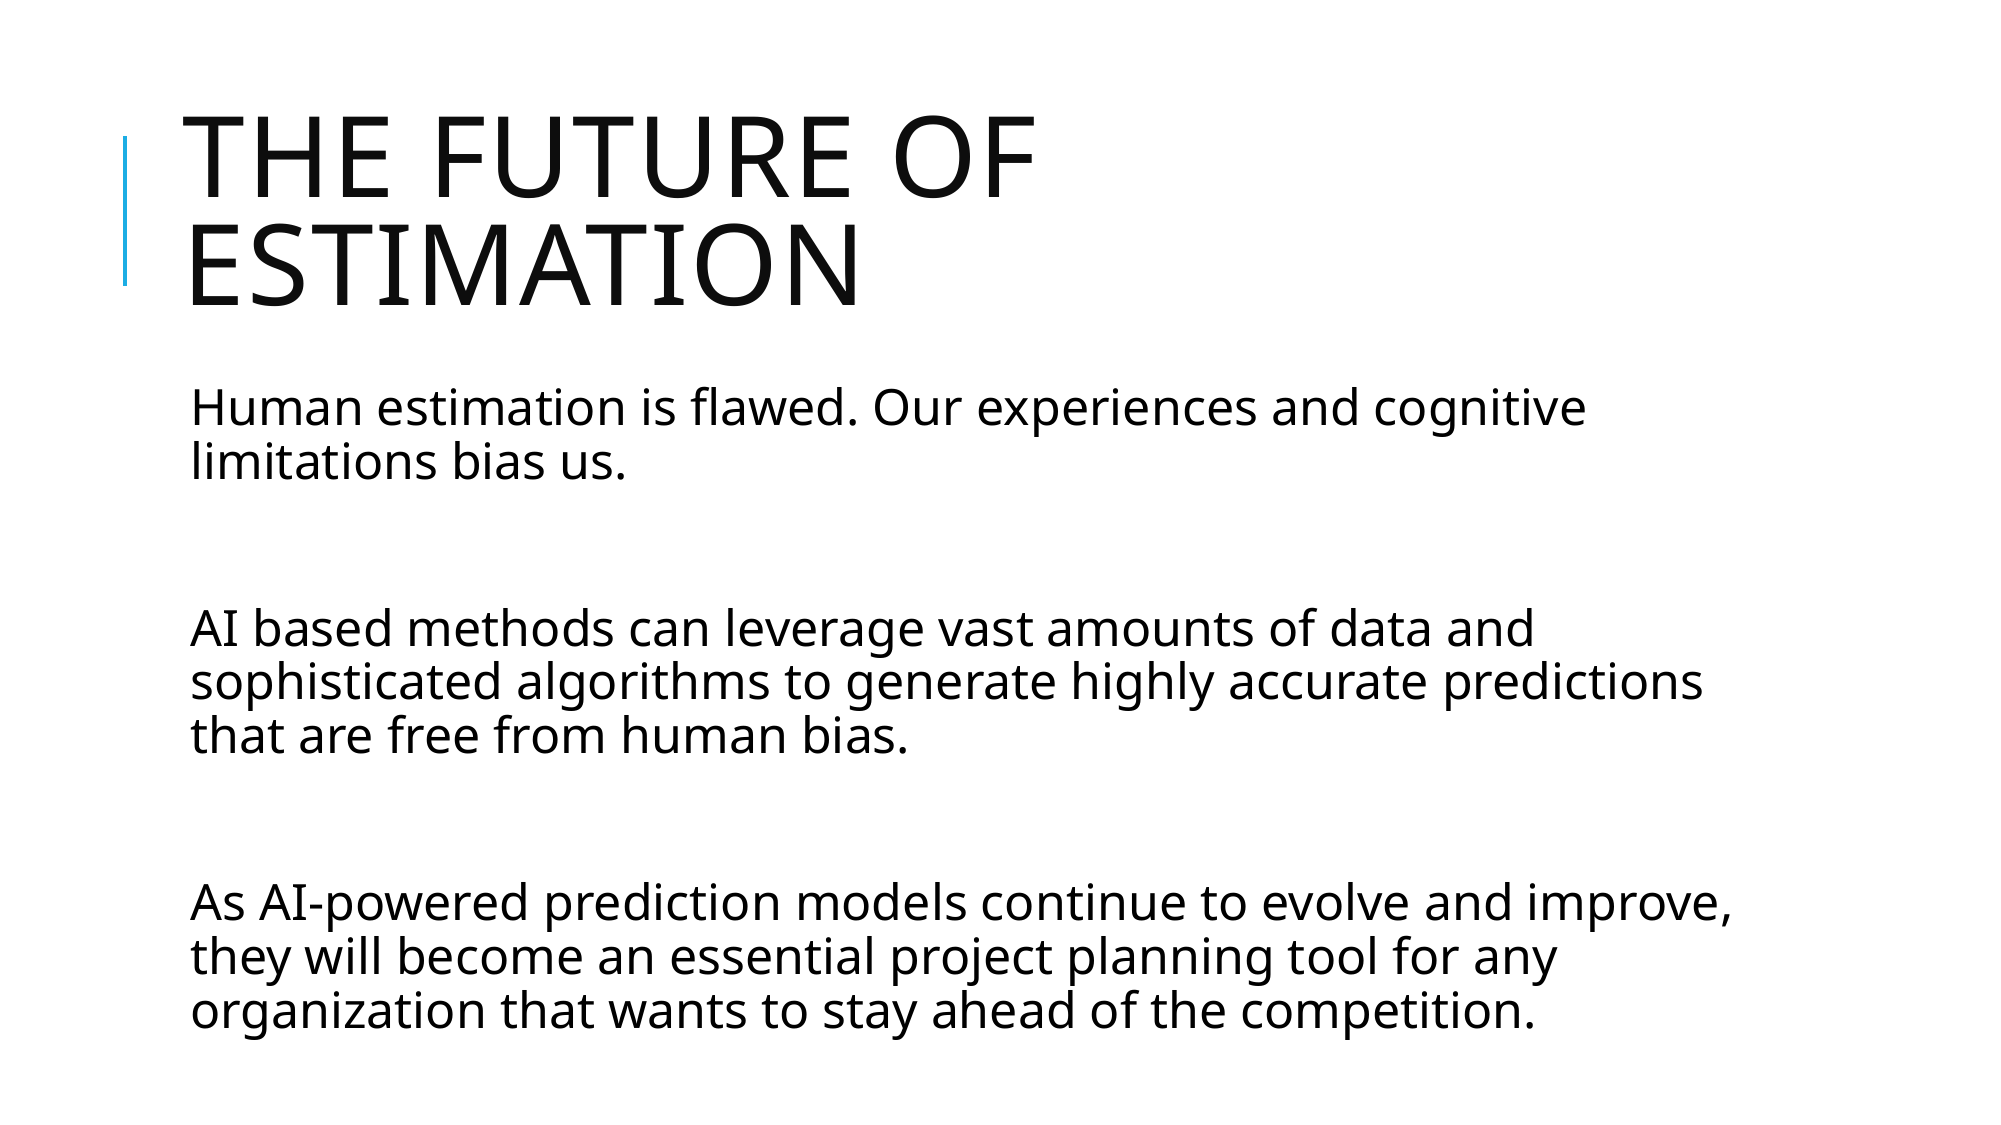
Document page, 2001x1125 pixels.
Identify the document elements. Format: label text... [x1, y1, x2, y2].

list Human estimation is flawed. Our experiences and cognitive limitations bias us. AI based methods can leverage vast amounts of data and sophisticated algorithms to generate highly accurate predictions that are free from human bias. As AI-powered prediction models continue to evolve and improve, they will become an essential project planning tool for any organization that wants to stay ahead of the competition. [168, 375, 1763, 1035]
title The future of estimation [168, 96, 1763, 342]
